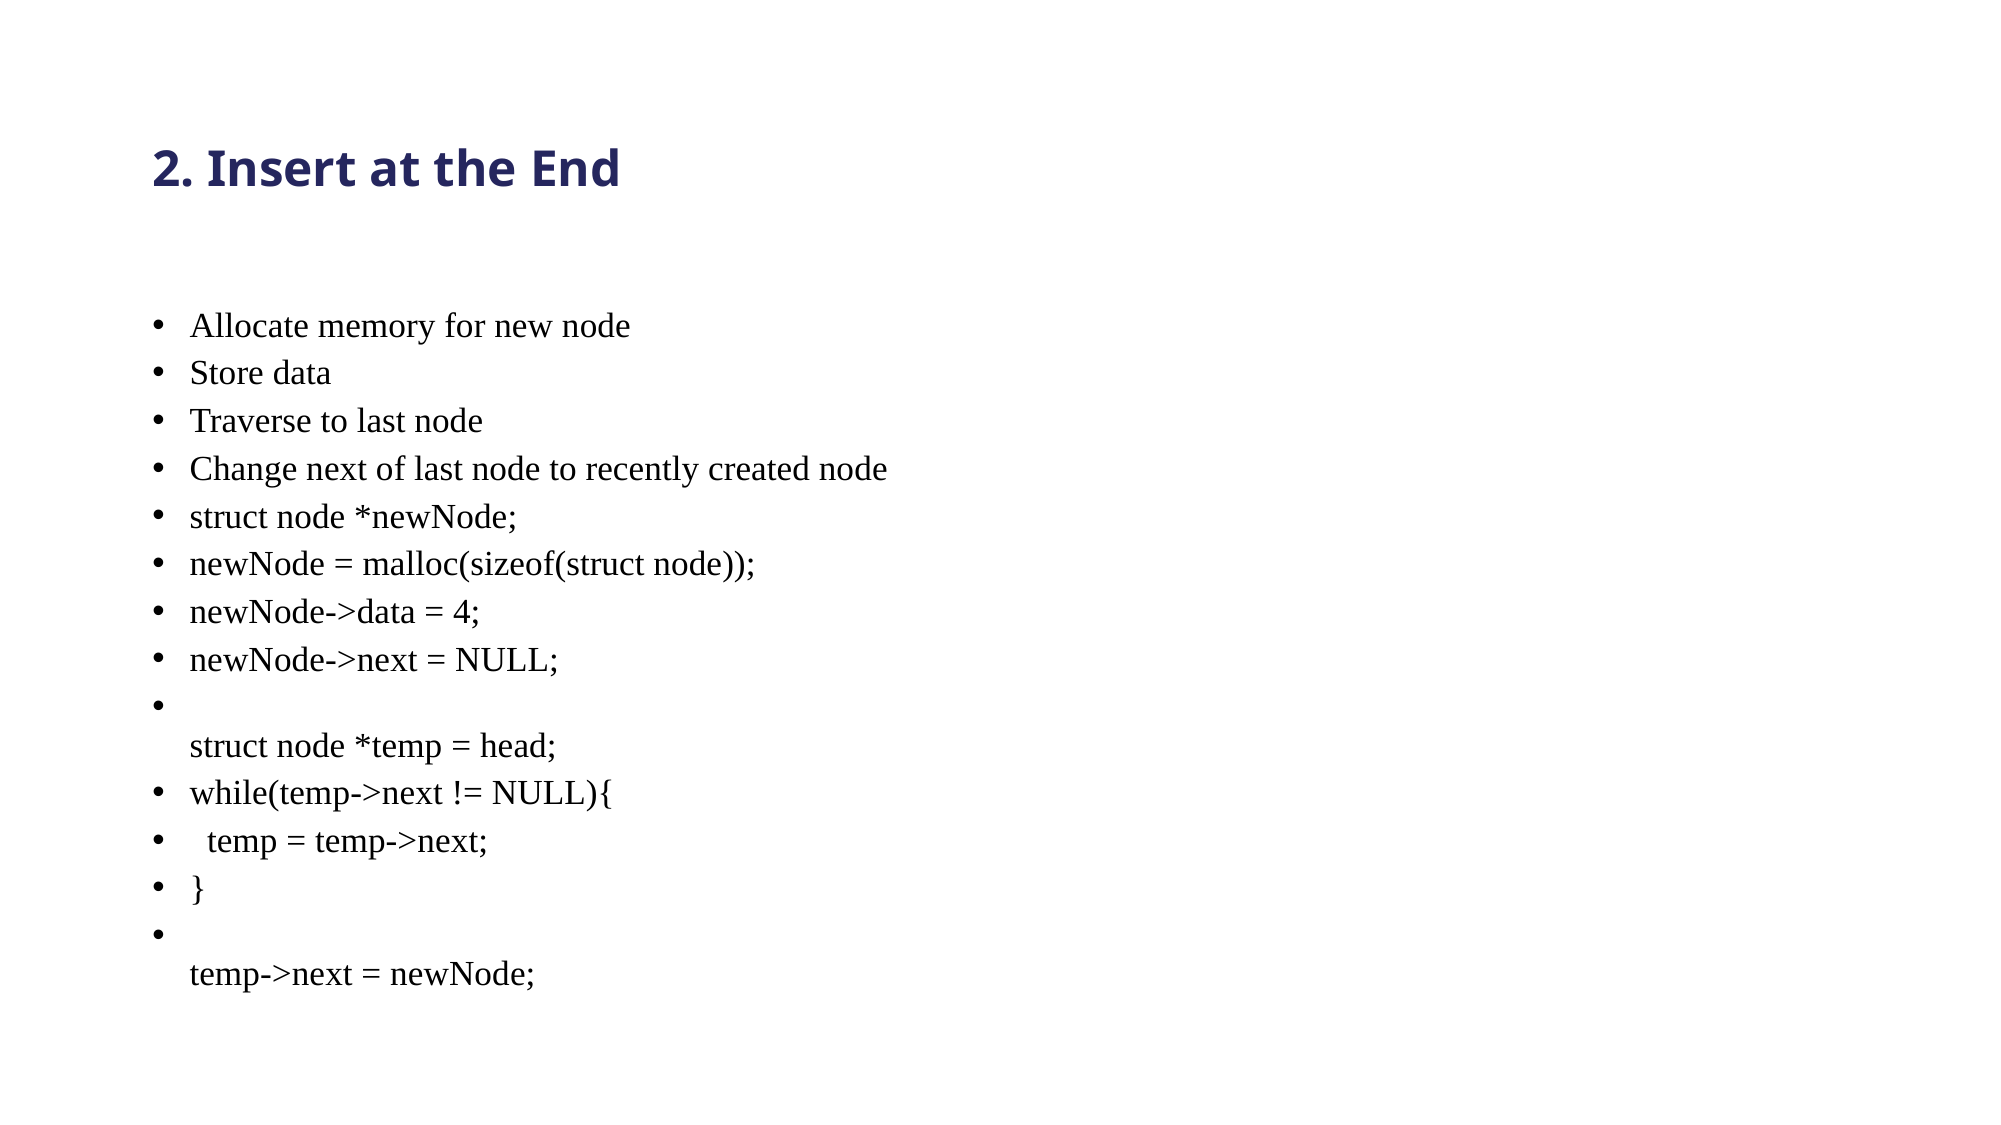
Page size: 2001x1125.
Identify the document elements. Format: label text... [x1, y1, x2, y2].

title 2. Insert at the End [137, 136, 1863, 278]
list Allocate memory for new node Store data Traverse to last node Change next of last node to recently created node struct node *newNode; newNode = malloc(sizeof(struct node)); newNode->data = 4; newNode->next = NULL; struct node *temp = head; while(temp->next != NULL){ temp = temp->next; } temp->next = newNode; [137, 299, 1863, 1014]
